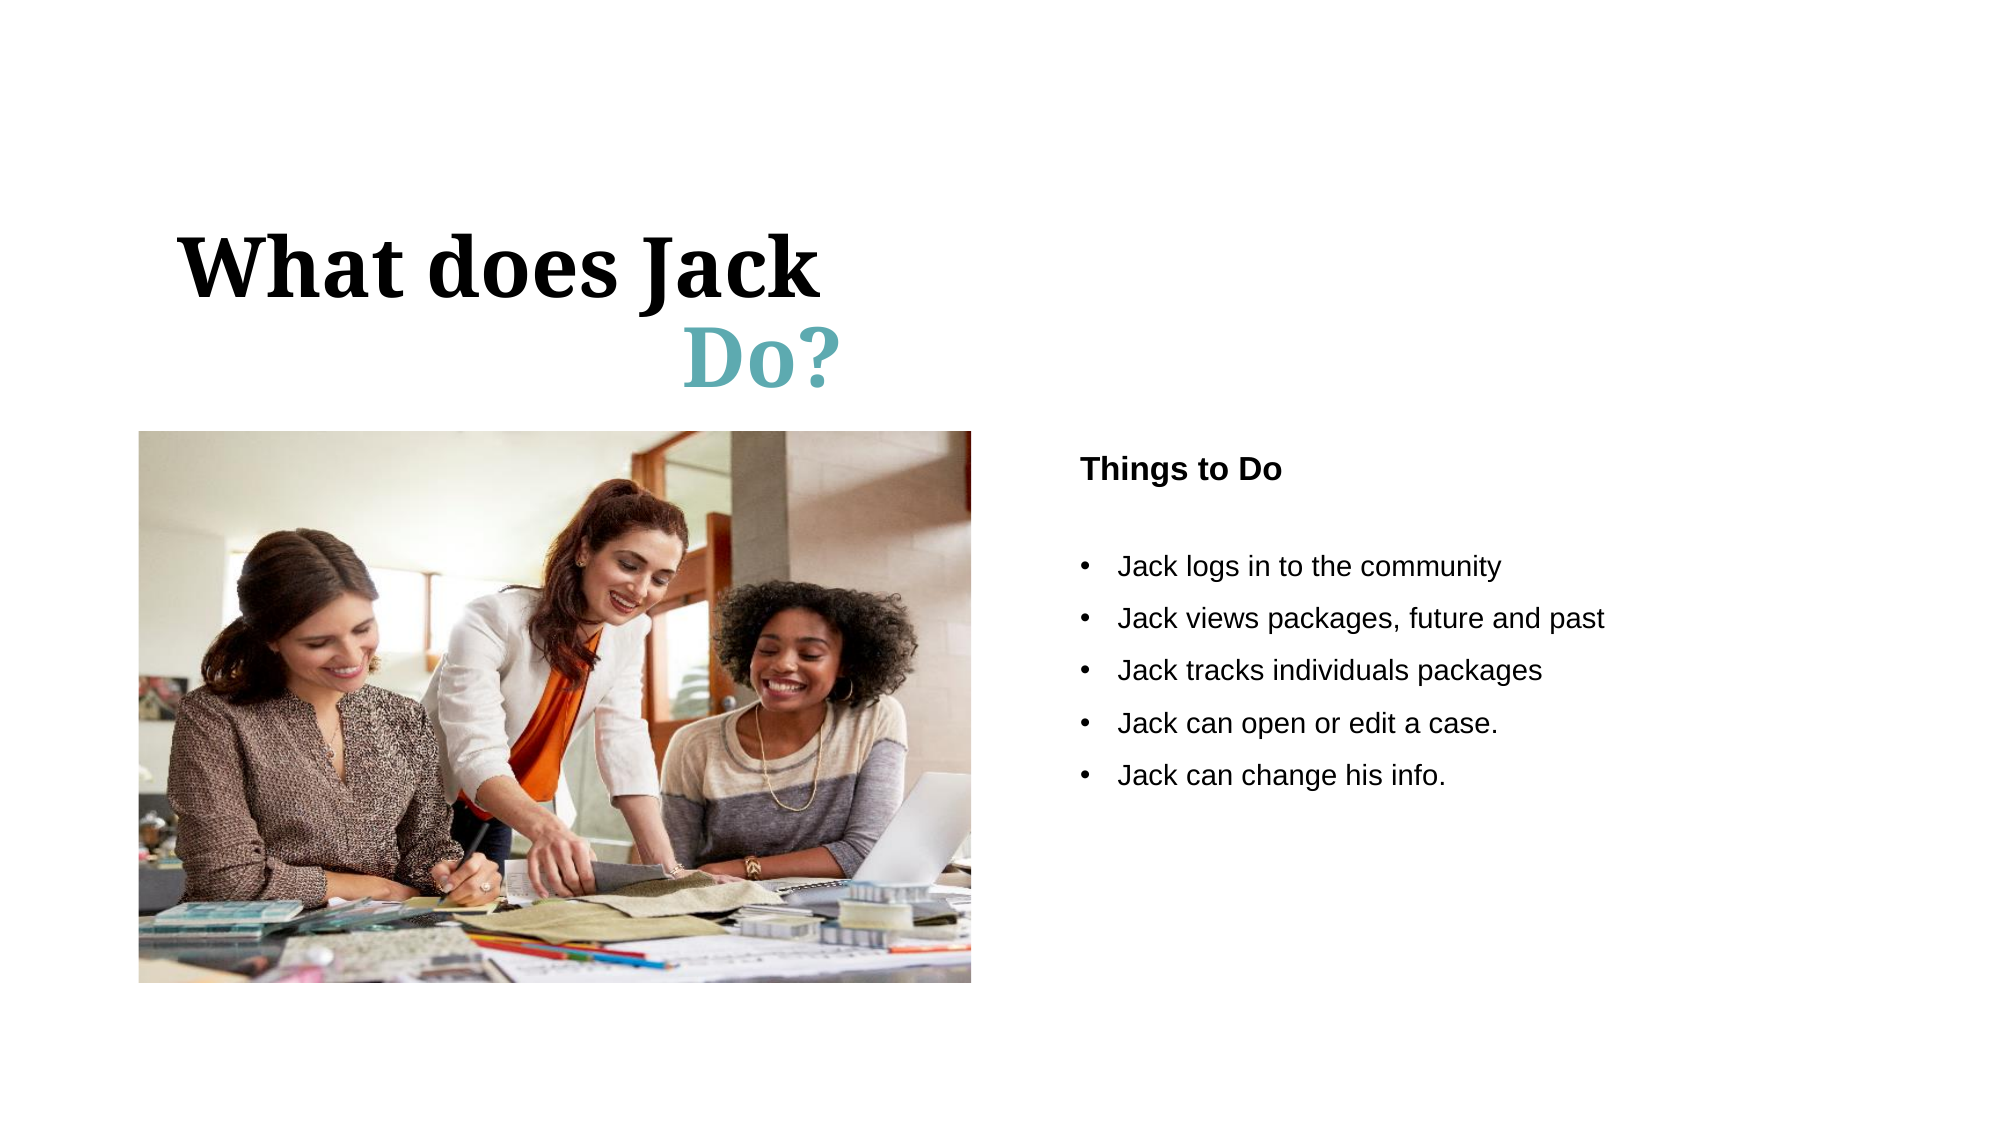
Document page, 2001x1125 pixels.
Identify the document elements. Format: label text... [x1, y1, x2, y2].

title What does Jack Do? [138, 195, 859, 414]
list Jack logs in to the community Jack views packages, future and past Jack tracks individuals packages Jack can open or edit a case. Jack can change his info. [1080, 483, 1862, 983]
picture [138, 431, 972, 983]
list Things to Do [1080, 432, 1580, 483]
